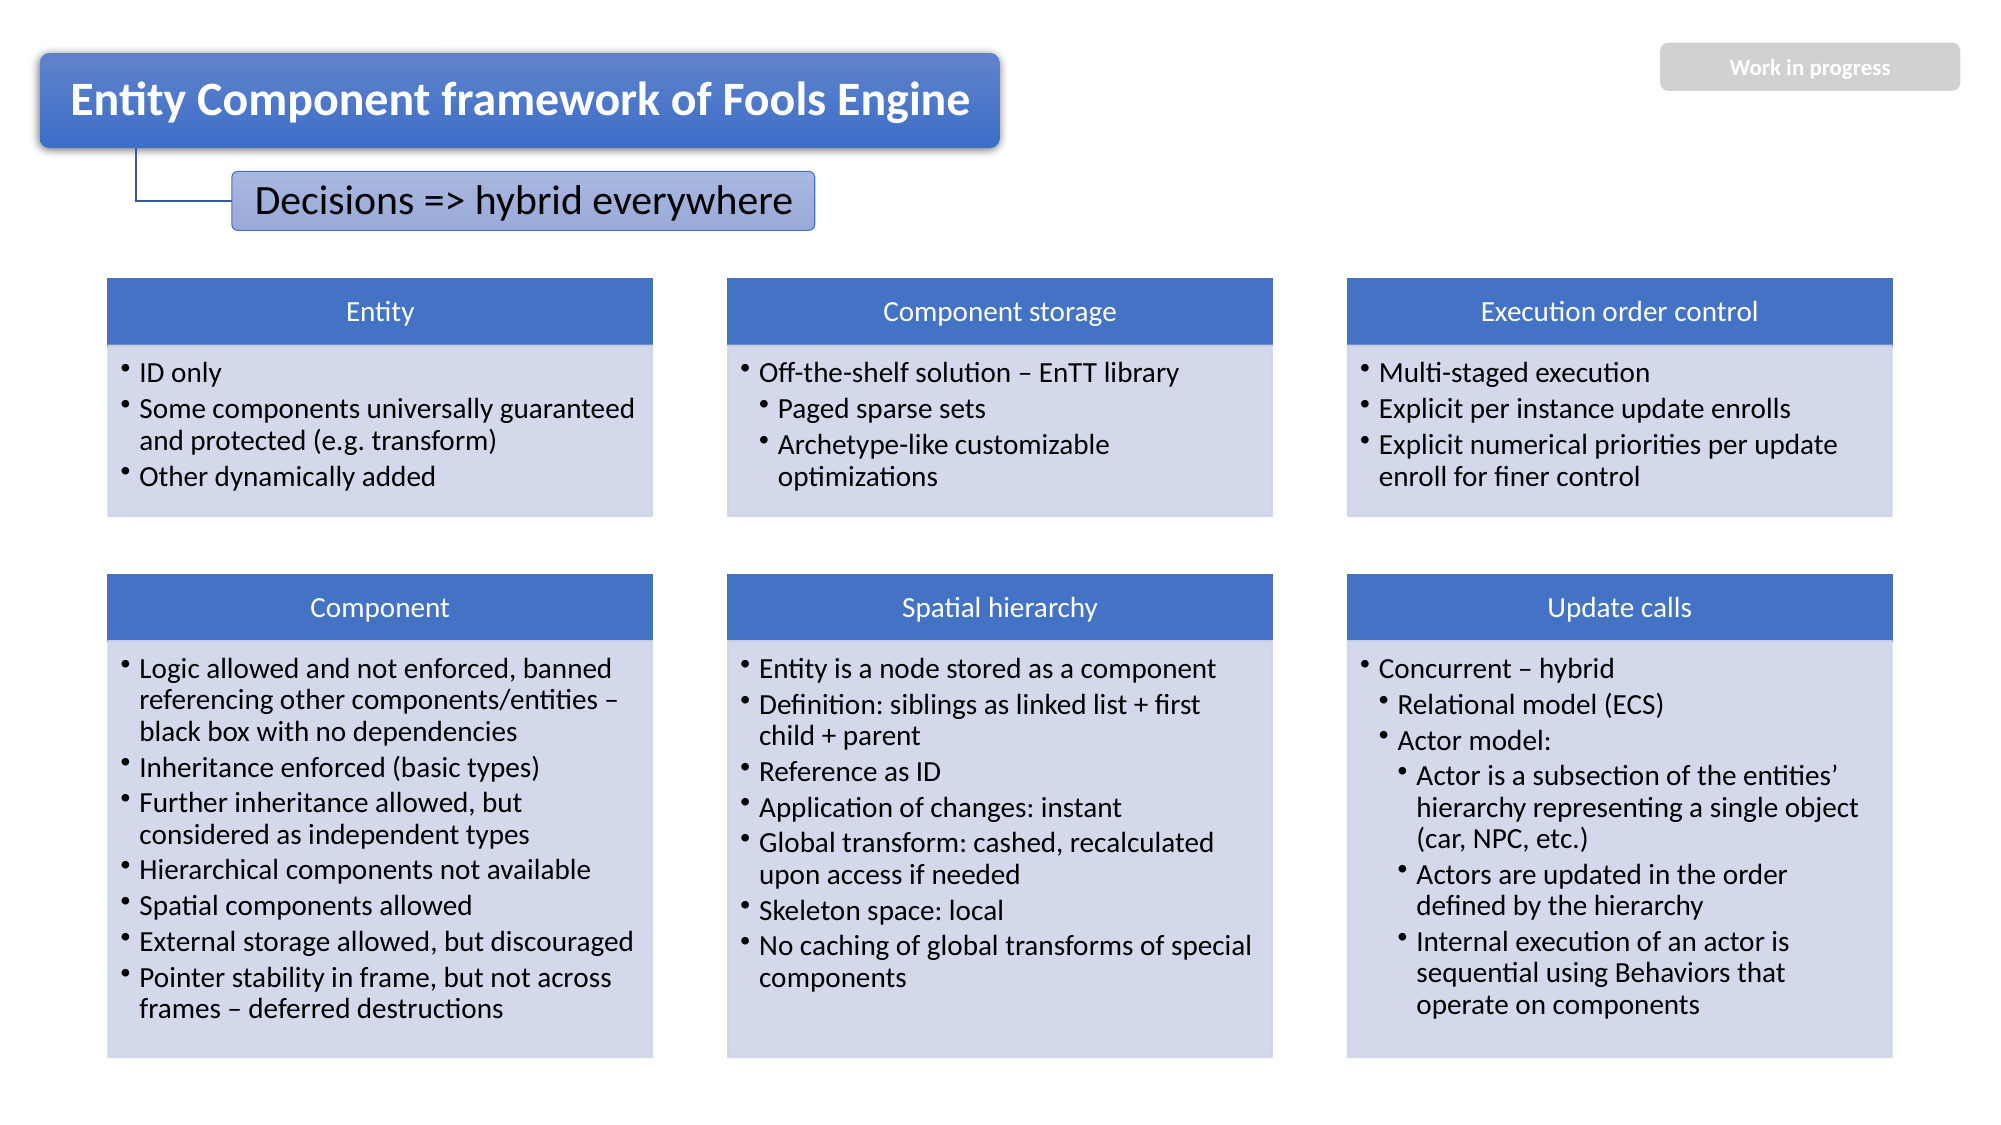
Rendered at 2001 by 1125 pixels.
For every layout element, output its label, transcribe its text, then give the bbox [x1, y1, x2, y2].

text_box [107, 259, 1893, 536]
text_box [39, 44, 1000, 239]
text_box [107, 558, 1893, 1074]
text_box Work in progress [1660, 42, 1961, 91]
